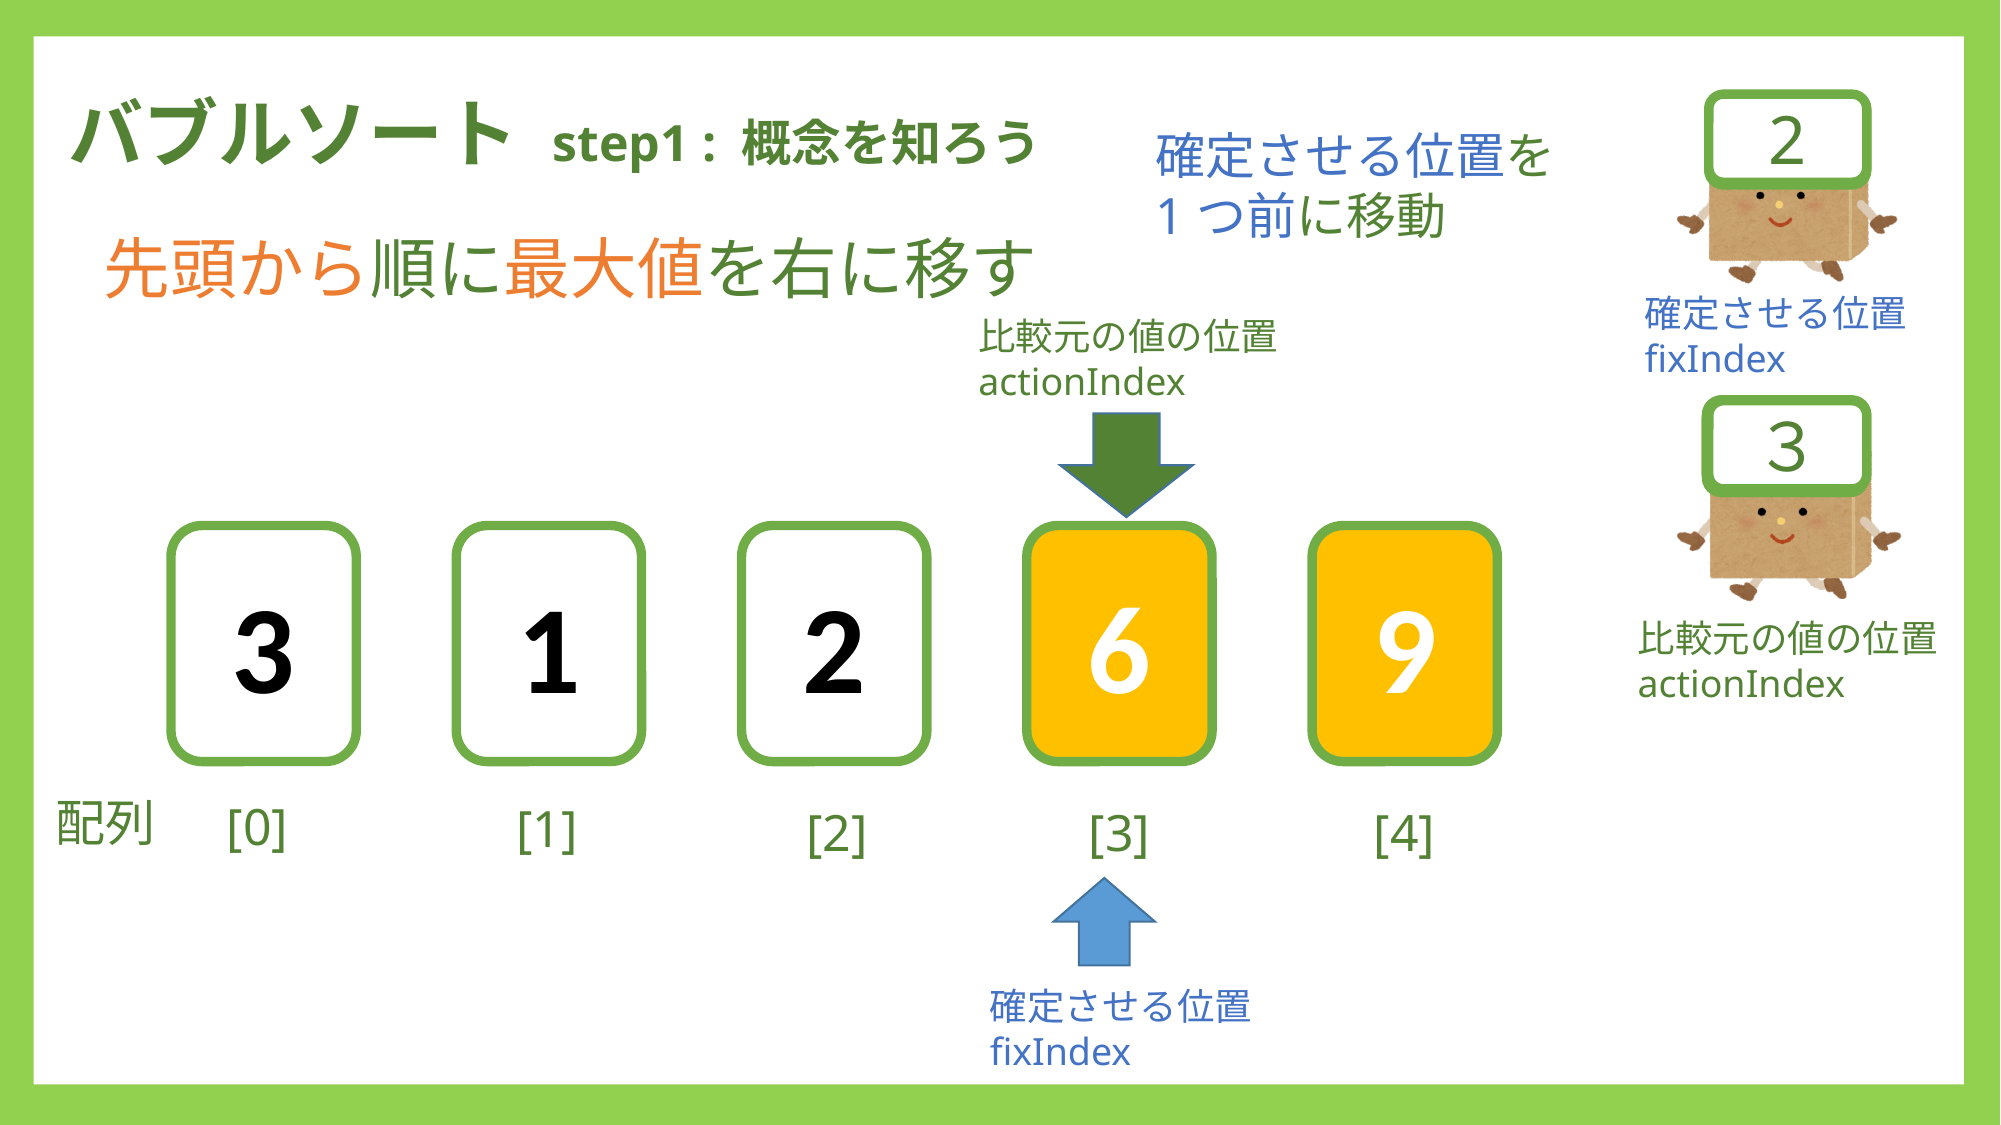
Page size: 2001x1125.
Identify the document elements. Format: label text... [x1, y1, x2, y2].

text_box 3 [169, 524, 358, 763]
text_box 確定させる位置 fixIndex [974, 975, 1267, 1080]
text_box 先頭から順に最大値を右に移す [88, 219, 1053, 315]
picture [1669, 96, 1903, 308]
text_box バブルソート step1 : 概念を知ろう [53, 78, 1057, 184]
text_box 比較元の値の位置 actionIndex [963, 305, 1294, 411]
text_box 確定させる位置 fixIndex [1629, 282, 1922, 388]
text_box [4] [1359, 794, 1451, 870]
text_box 1 [455, 524, 643, 763]
text_box [3] [1073, 794, 1166, 870]
text_box 6 [1025, 524, 1214, 763]
text_box ３ [1708, 399, 1868, 411]
text_box 9 [1311, 524, 1499, 763]
text_box [1050, 876, 1158, 967]
text_box [2] [791, 794, 883, 870]
text_box [1] [501, 790, 593, 866]
text_box 2 [740, 524, 928, 763]
text_box [0] [211, 788, 304, 863]
text_box 配列 [40, 784, 171, 860]
text_box [1057, 412, 1196, 519]
text_box 確定させる位置を 1つ前に移動 [1141, 116, 1571, 252]
picture [1669, 411, 1907, 626]
text_box 比較元の値の位置 actionIndex [1622, 607, 1953, 713]
